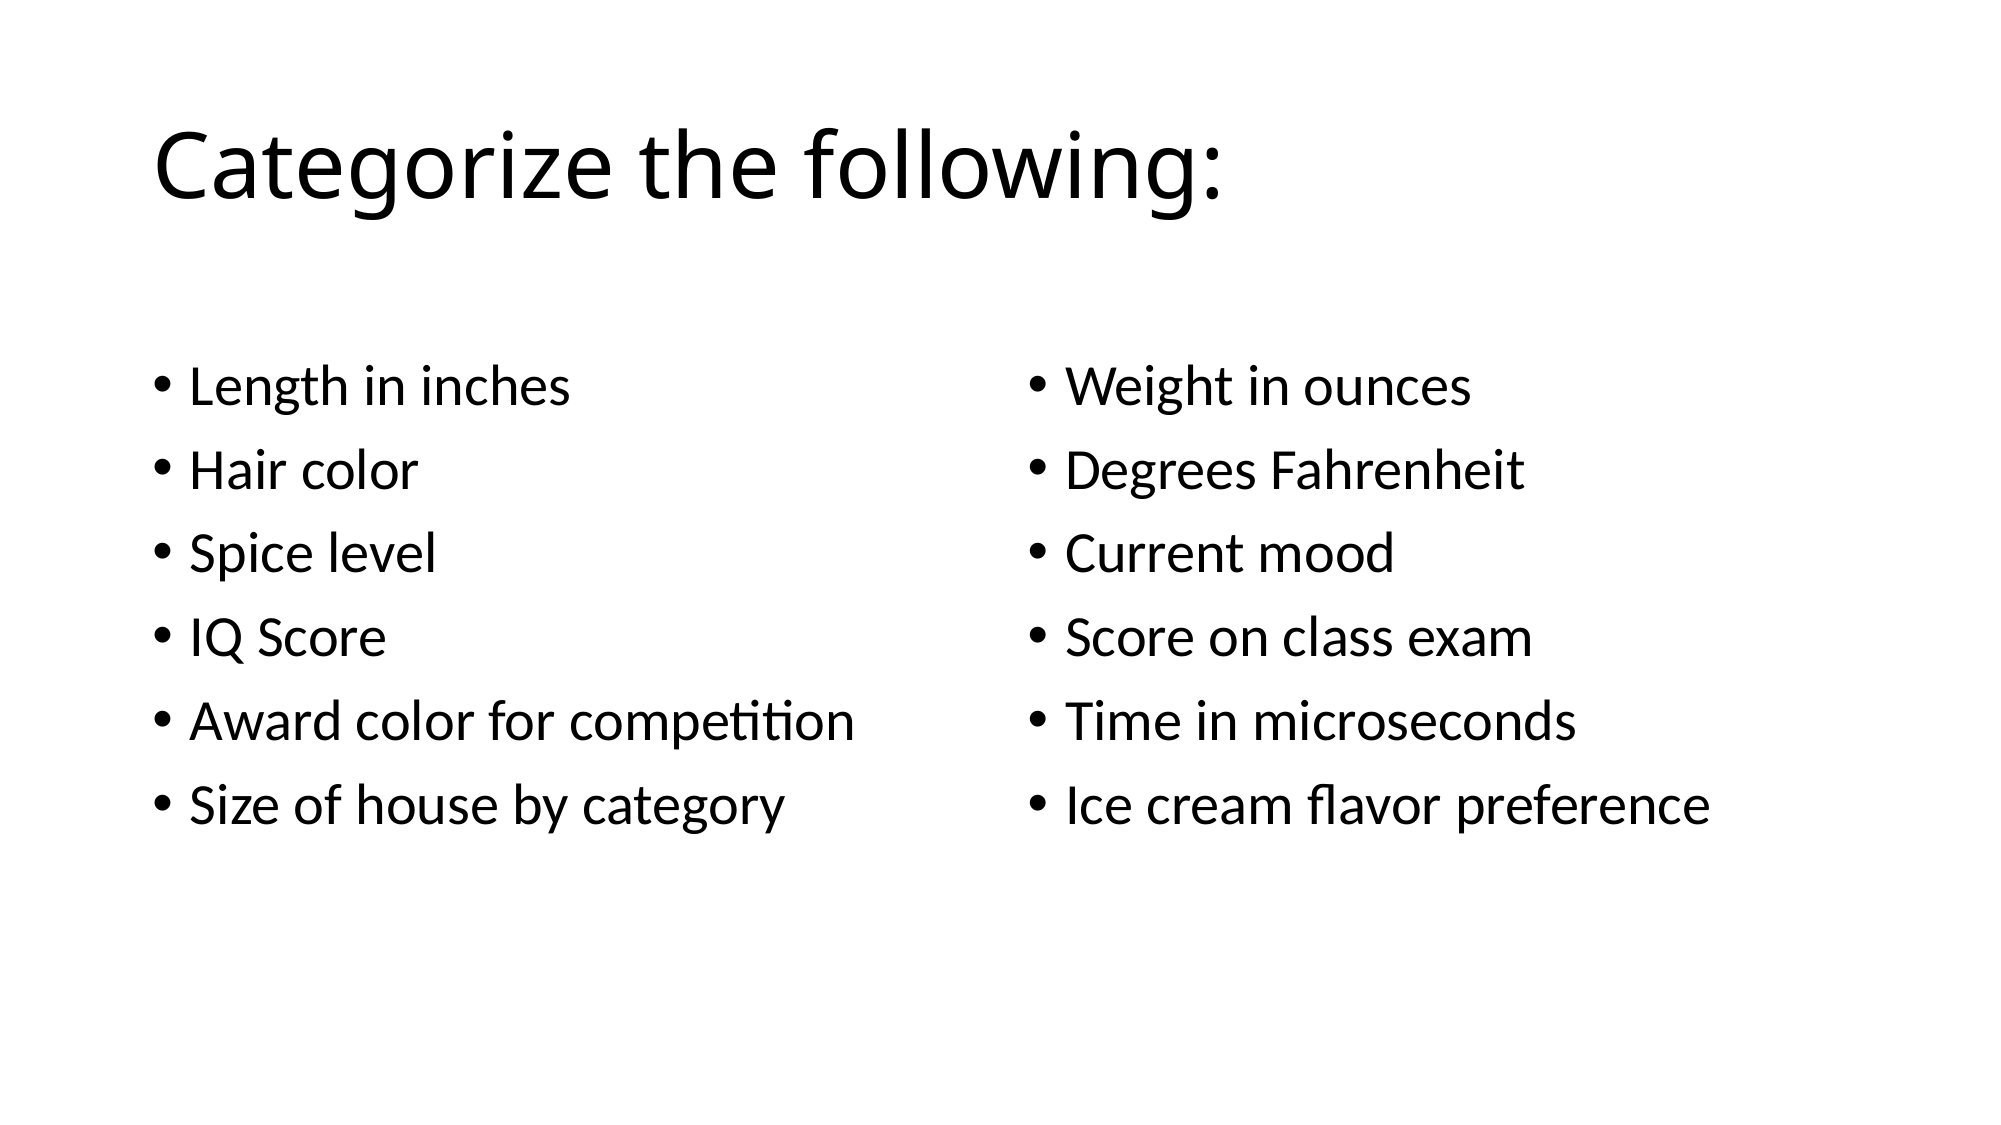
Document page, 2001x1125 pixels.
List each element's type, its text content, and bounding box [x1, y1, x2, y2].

title Categorize the following: [137, 59, 1863, 278]
list Weight in ounces Degrees Fahrenheit Current mood Score on class exam Time in microseconds Ice cream flavor preference [1012, 347, 1863, 1062]
list Length in inches Hair color Spice level IQ Score Award color for competition Size of house by category [137, 347, 988, 1062]
